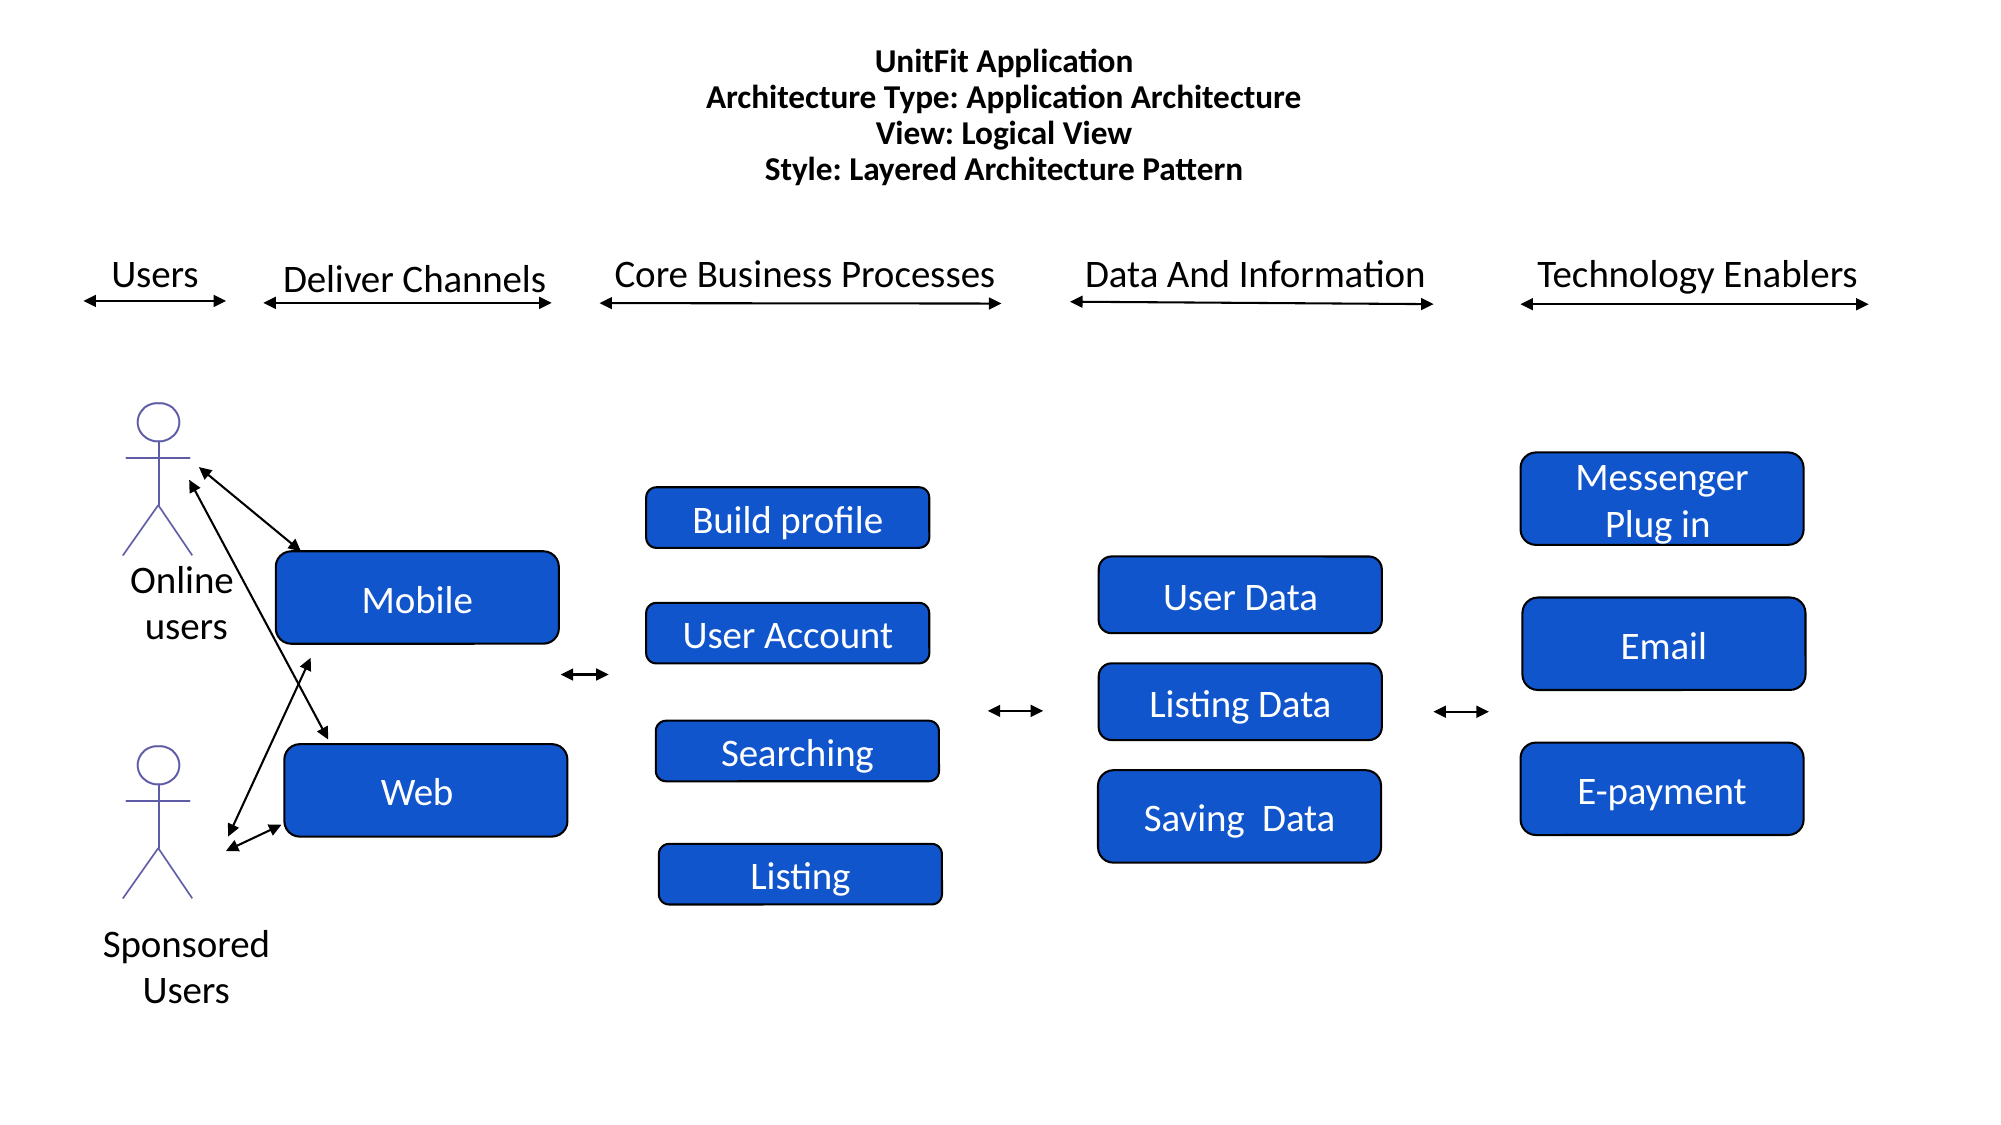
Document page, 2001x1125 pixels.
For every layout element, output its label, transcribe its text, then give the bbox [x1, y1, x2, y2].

text_box Sponsored Users [83, 910, 290, 972]
text_box Build profile [646, 487, 930, 548]
text_box Messenger Plug in [1520, 452, 1804, 545]
text_box Saving Data [1098, 770, 1382, 863]
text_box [188, 479, 329, 740]
text_box Online users [83, 546, 183, 653]
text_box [225, 824, 282, 852]
text_box E-payment [1520, 742, 1804, 836]
text_box User Data [1098, 556, 1382, 634]
text_box Core Business Processes [599, 241, 1038, 287]
text_box Mobile [332, 551, 559, 644]
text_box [227, 657, 311, 837]
text_box Email [1522, 597, 1806, 691]
picture [118, 744, 200, 905]
text_box Listing [658, 843, 942, 905]
text_box Listing Data [1098, 663, 1382, 741]
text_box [1069, 301, 1434, 305]
text_box Users [96, 241, 222, 287]
text_box Deliver Channels [268, 245, 599, 291]
text_box Technology Enablers [1522, 241, 1942, 287]
title UnitFit Application Architecture Type: Application Architecture View: Logical View Style: Layered Architecture Pattern [656, 36, 1352, 202]
text_box User Account [646, 602, 930, 664]
picture [118, 400, 200, 561]
text_box Data And Information [1070, 241, 1466, 287]
text_box Web [315, 744, 568, 837]
text_box Searching [655, 720, 939, 782]
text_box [198, 466, 302, 552]
